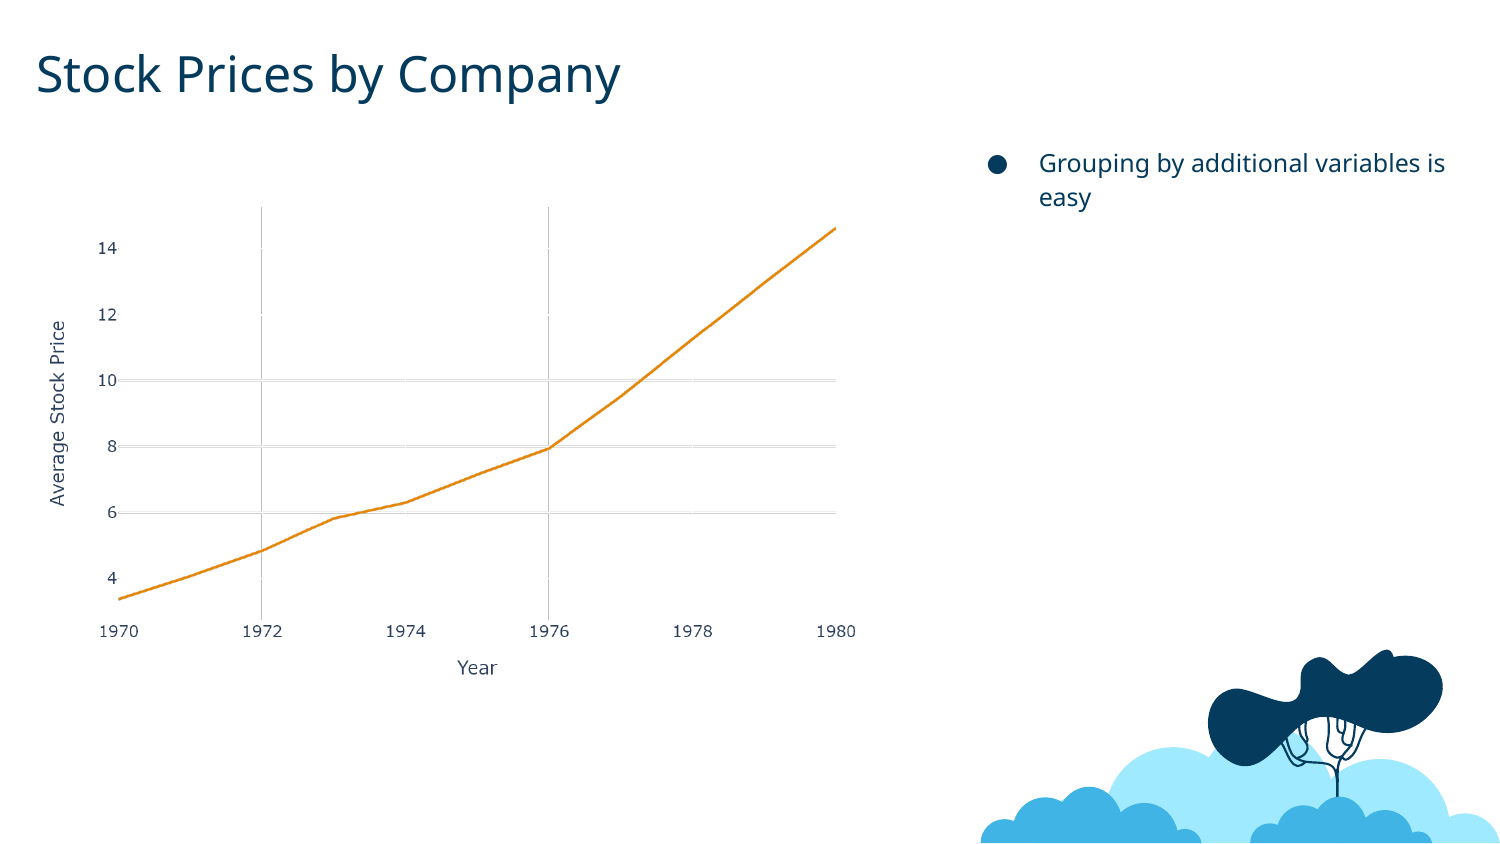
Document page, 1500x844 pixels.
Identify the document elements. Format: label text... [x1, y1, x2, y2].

title Stock Prices by Company [21, 26, 1286, 107]
picture [21, 127, 933, 726]
list Grouping by additional variables is easy [948, 127, 1479, 625]
